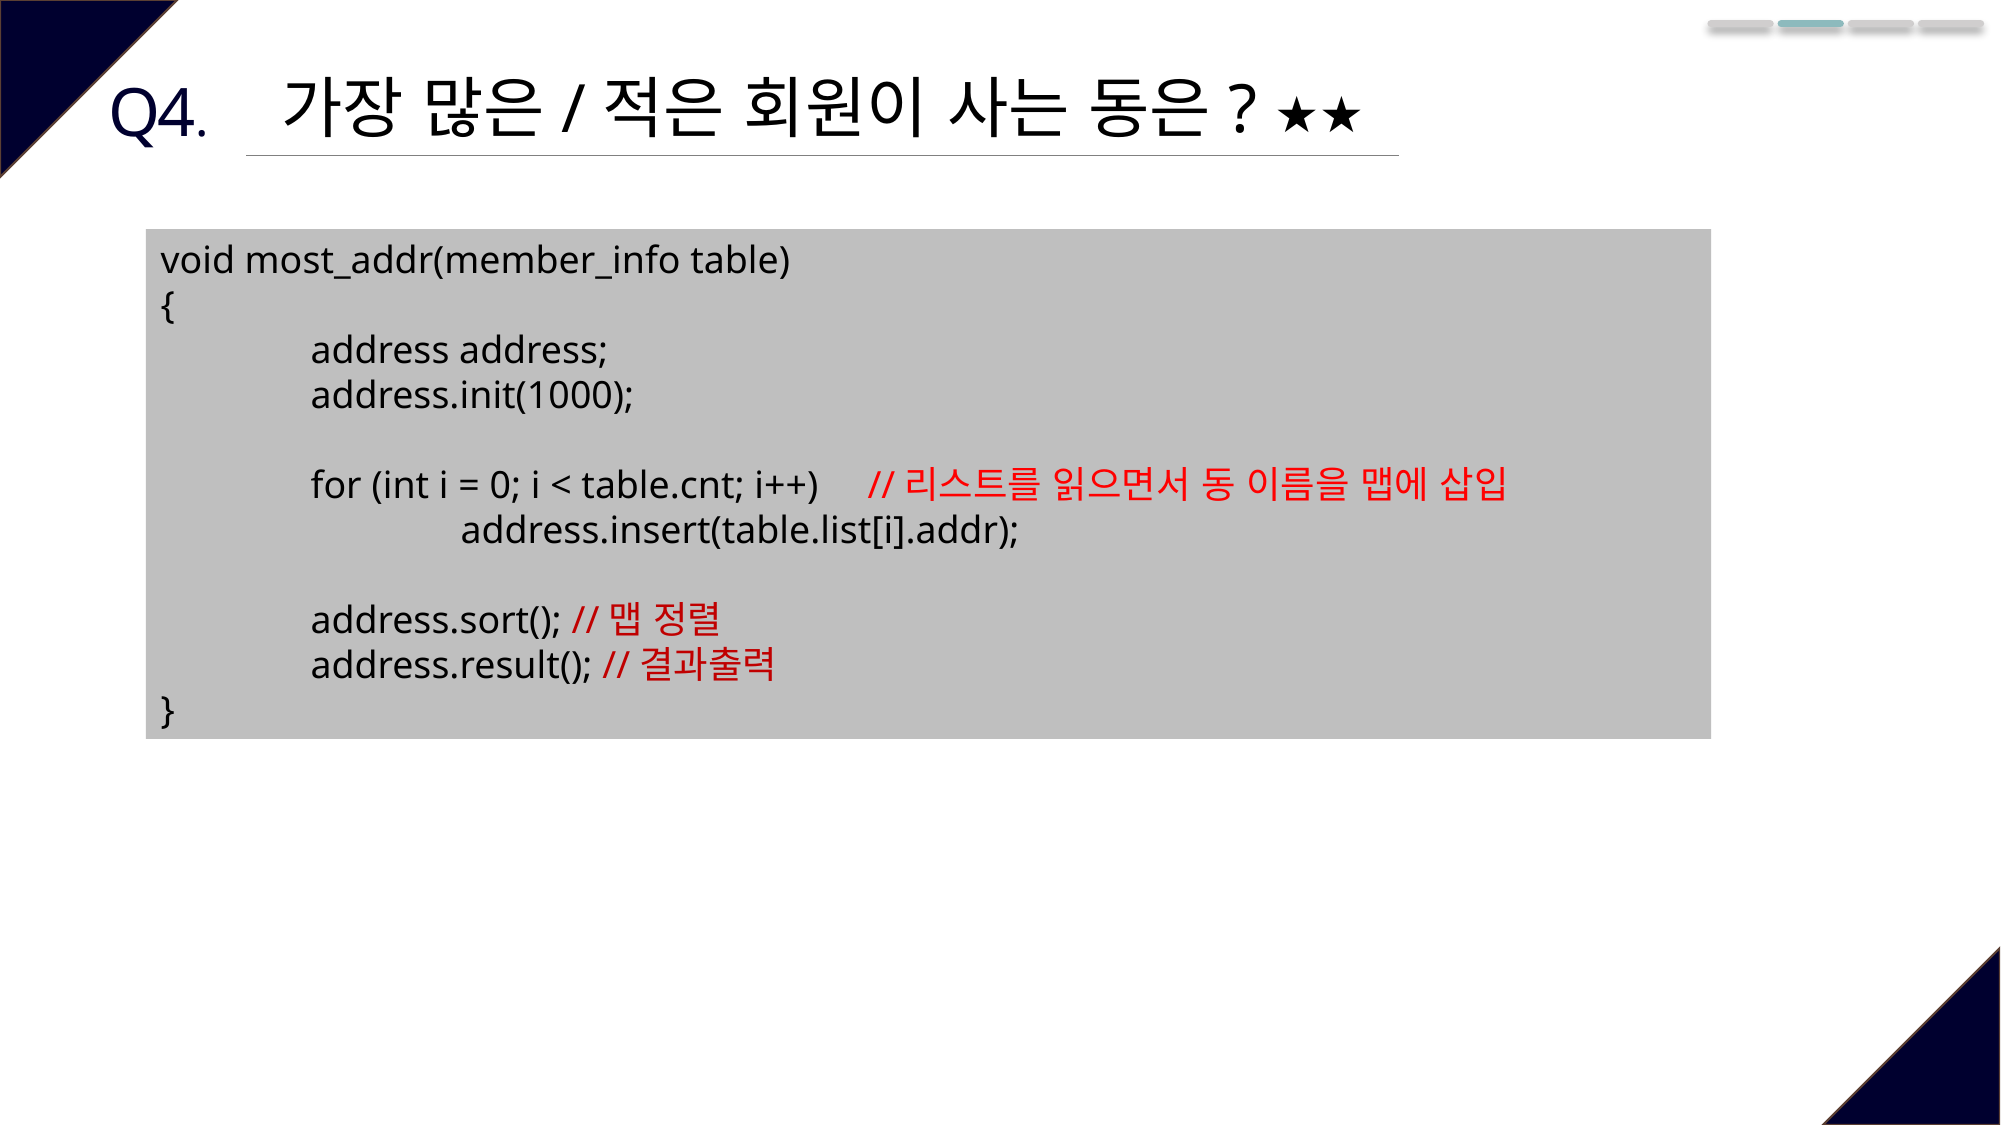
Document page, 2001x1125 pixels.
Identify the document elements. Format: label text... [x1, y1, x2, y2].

text_box 가장 많은/적은 회원이 사는 동은? ★★ [266, 58, 1379, 154]
text_box Q4. [93, 62, 225, 158]
text_box void most_addr(member_info table) { address address; address.init(1000); for (int i = 0; i < table.cnt; i++) //리스트를 읽으면서 동 이름을 맵에 삽입 address.insert(table.list[i].addr); address.sort(); //맵 정렬 address.result(); //결과출력 } [145, 229, 1712, 739]
